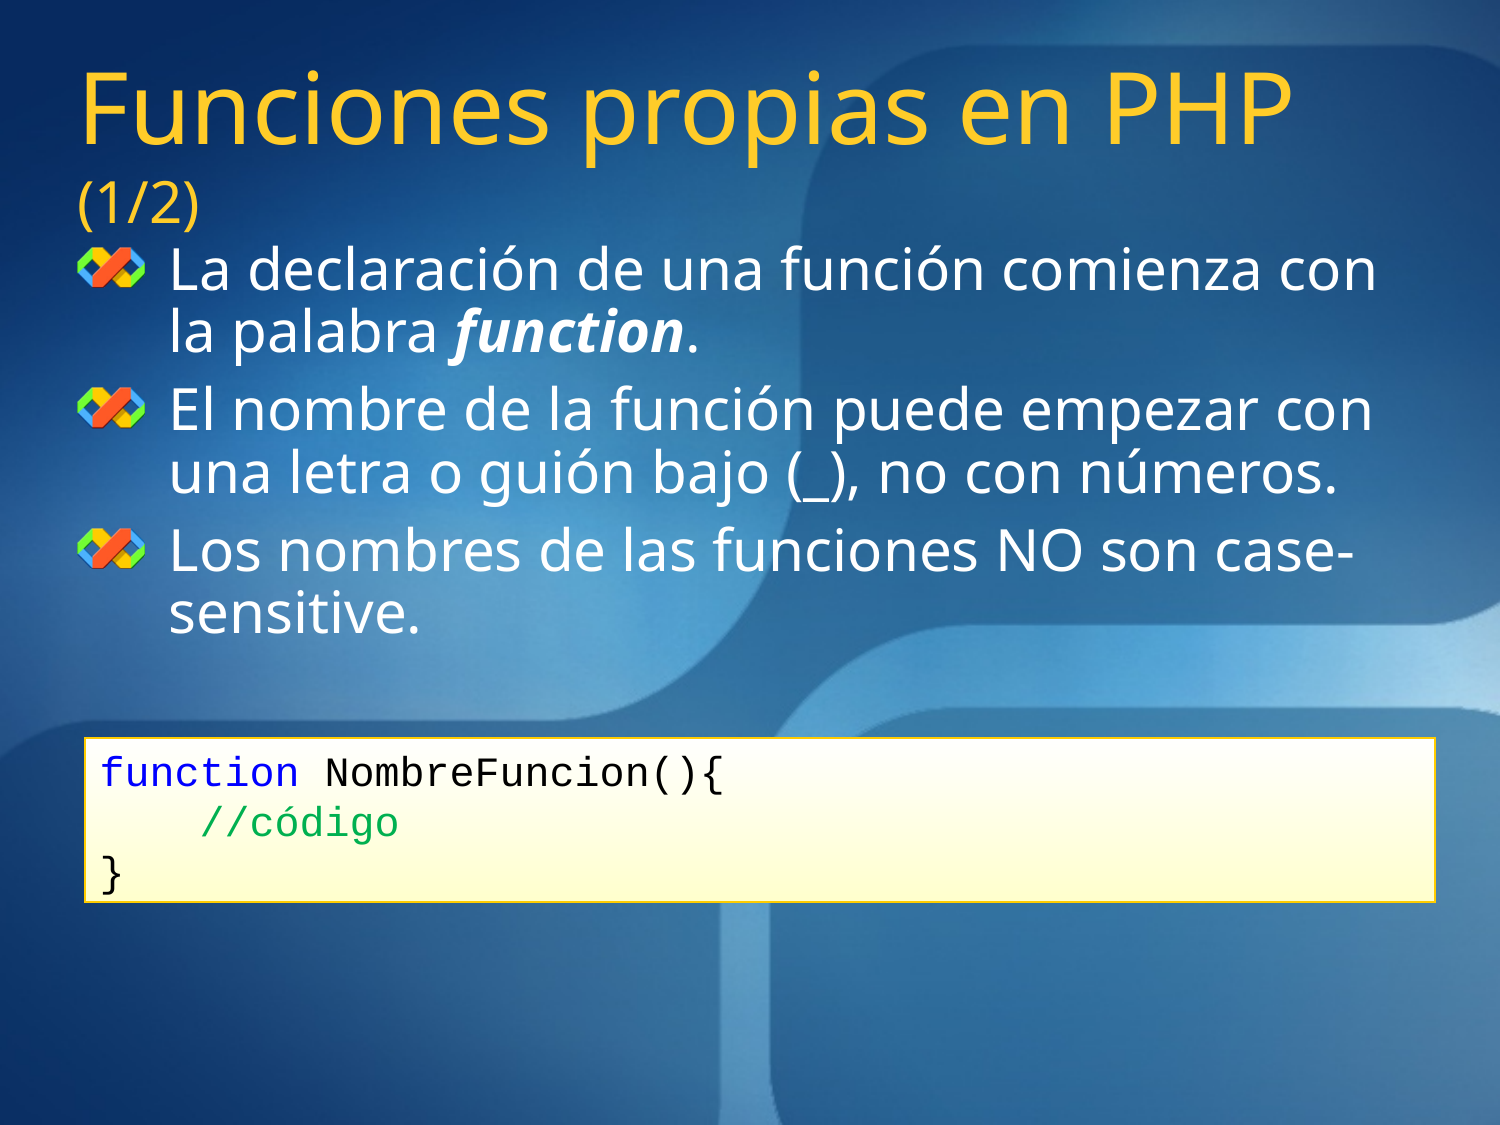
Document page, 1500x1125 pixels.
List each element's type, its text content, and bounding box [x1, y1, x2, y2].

text_box function NombreFuncion(){ //código } [84, 738, 1435, 902]
text_box Funciones propias en PHP (1/2) [62, 37, 1440, 162]
picture [0, 0, 1500, 1125]
text_box La declaración de una función comienza con la palabra function. El nombre de la función puede empezar con una letra o guión bajo (_), no con números. Los nombres de las funciones NO son case-sensitive. [62, 232, 1439, 665]
